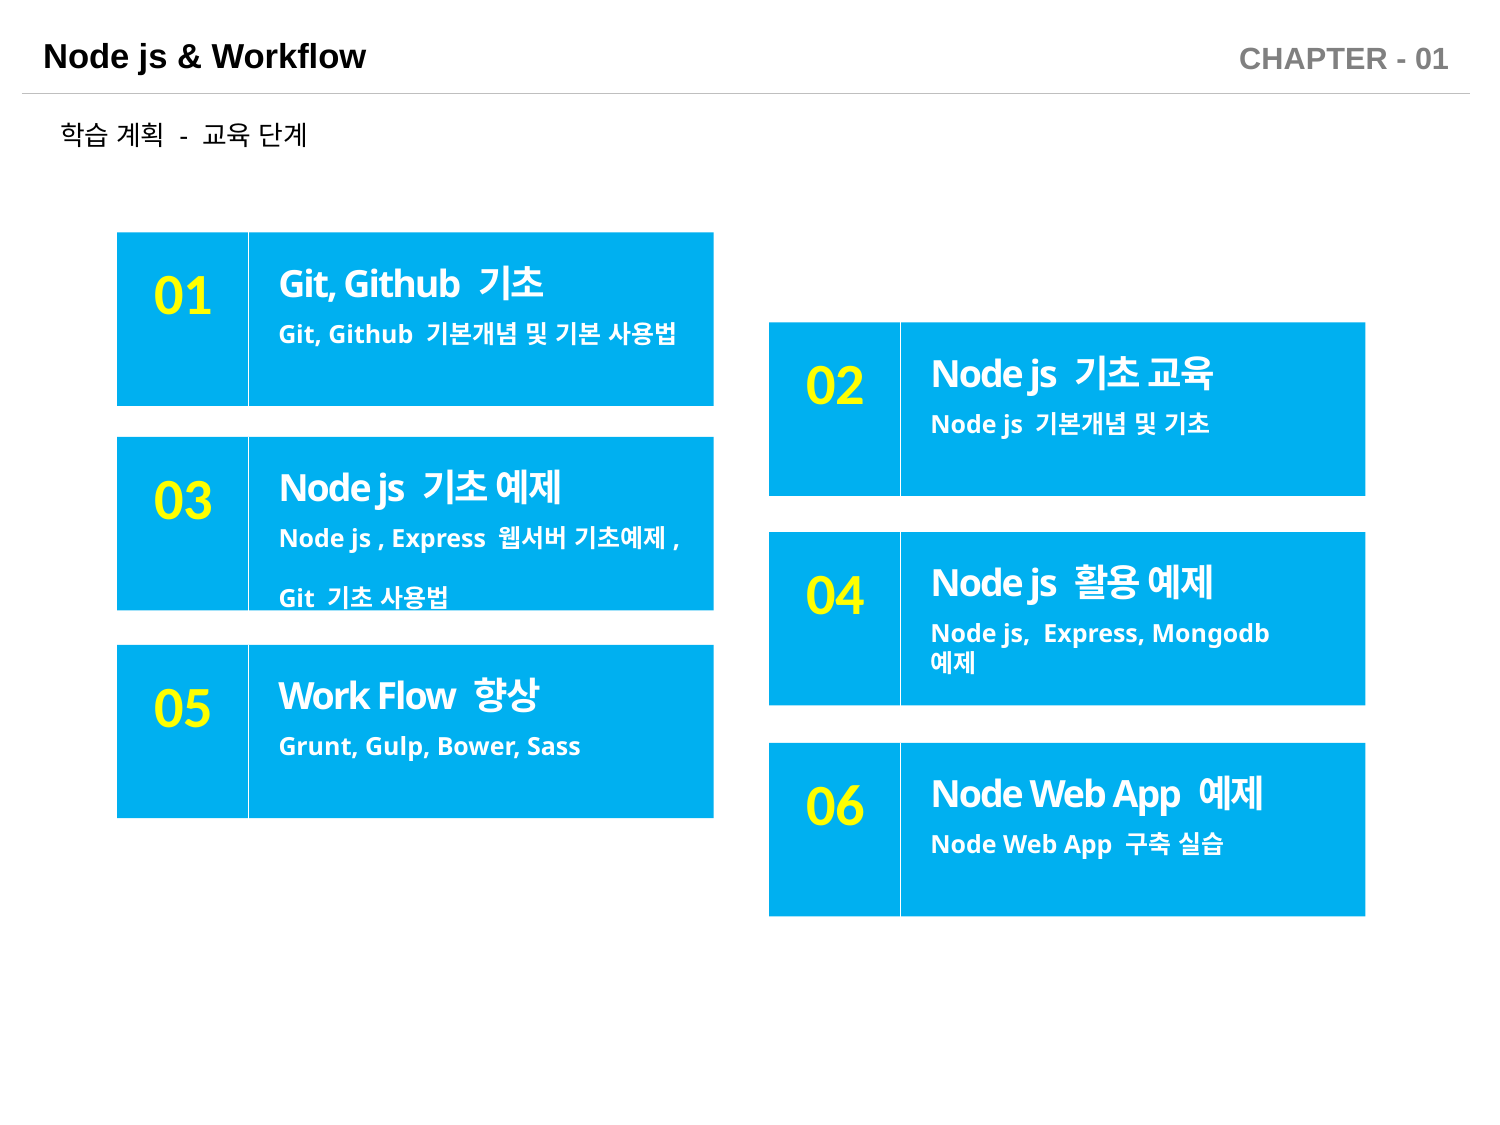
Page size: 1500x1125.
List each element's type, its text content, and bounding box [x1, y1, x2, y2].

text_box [117, 232, 714, 407]
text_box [769, 742, 1366, 918]
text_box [769, 532, 1366, 707]
text_box 학습 계획 - 교육 단계 [54, 113, 748, 157]
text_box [117, 436, 714, 612]
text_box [769, 322, 1366, 498]
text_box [117, 644, 714, 820]
